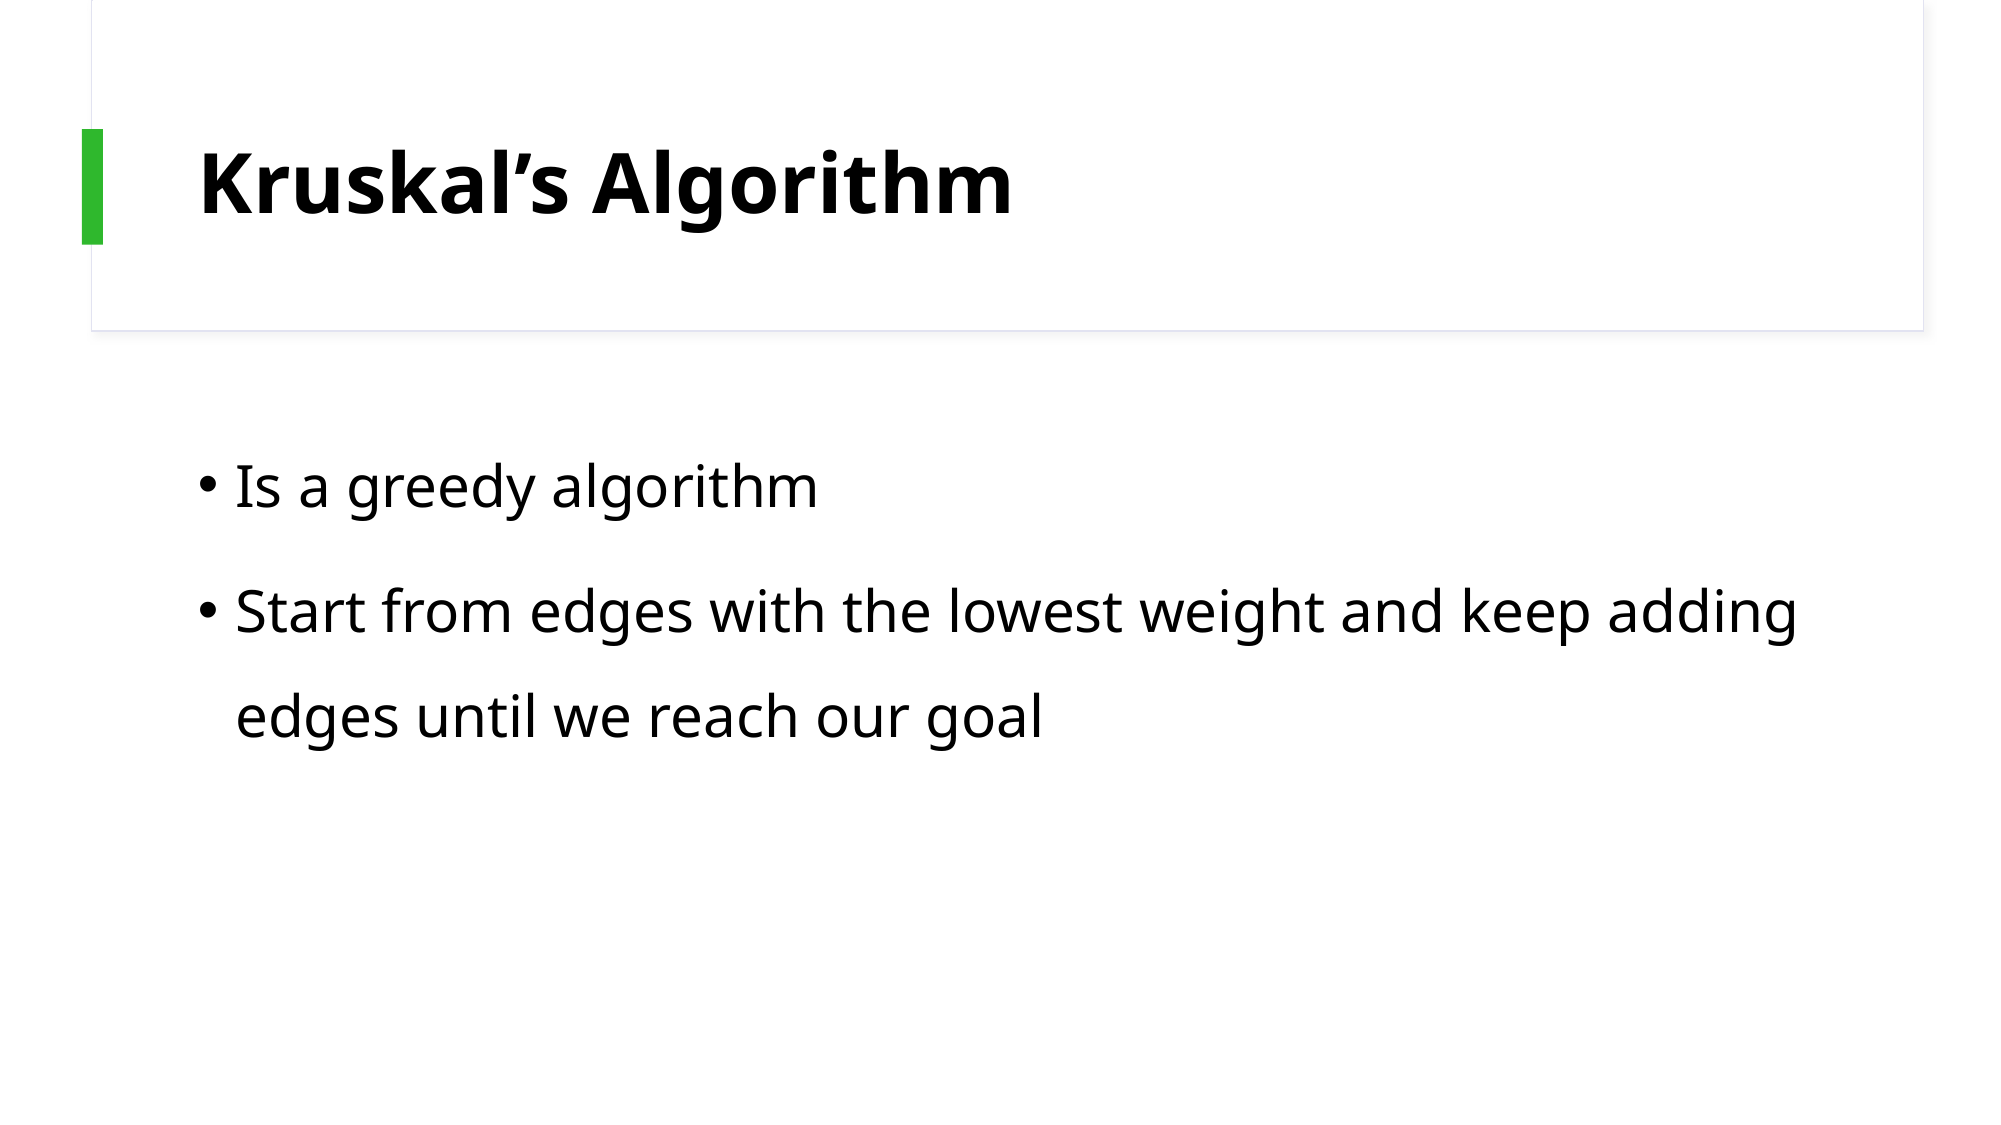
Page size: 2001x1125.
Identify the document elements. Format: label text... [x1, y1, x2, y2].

title Kruskal’s Algorithm [183, 90, 1851, 284]
list Is a greedy algorithm Start from edges with the lowest weight and keep adding edges until we reach our goal [183, 406, 1851, 1013]
